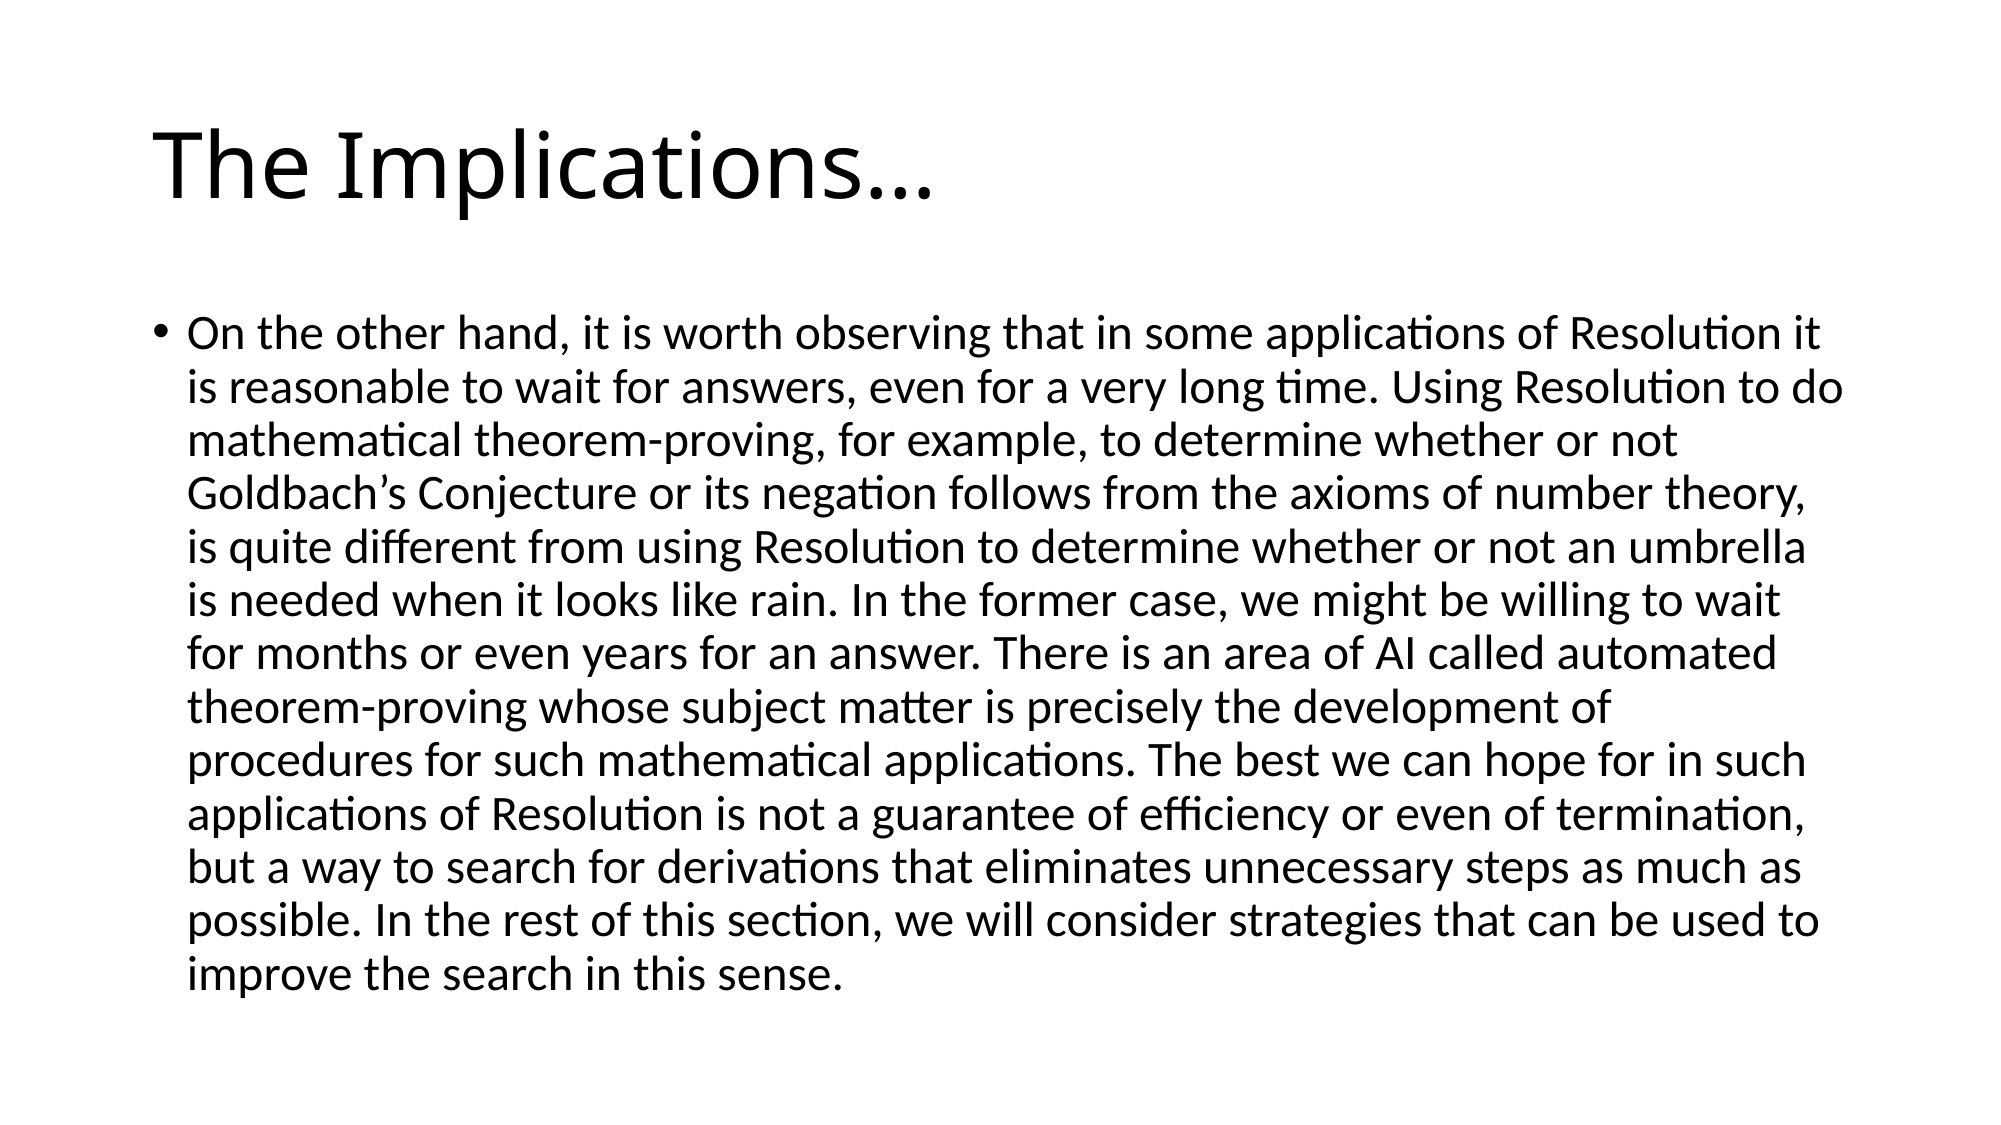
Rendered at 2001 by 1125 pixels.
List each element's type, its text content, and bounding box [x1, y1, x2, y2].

list On the other hand, it is worth observing that in some applications of Resolution it is reasonable to wait for answers, even for a very long time. Using Resolution to do mathematical theorem-proving, for example, to determine whether or not Goldbach’s Conjecture or its negation follows from the axioms of number theory, is quite different from using Resolution to determine whether or not an umbrella is needed when it looks like rain. In the former case, we might be willing to wait for months or even years for an answer. There is an area of AI called automated theorem-proving whose subject matter is precisely the development of procedures for such mathematical applications. The best we can hope for in such applications of Resolution is not a guarantee of efficiency or even of termination, but a way to search for derivations that eliminates unnecessary steps as much as possible. In the rest of this section, we will consider strategies that can be used to improve the search in this sense. [137, 299, 1863, 1014]
title The Implications… [137, 59, 1863, 278]
